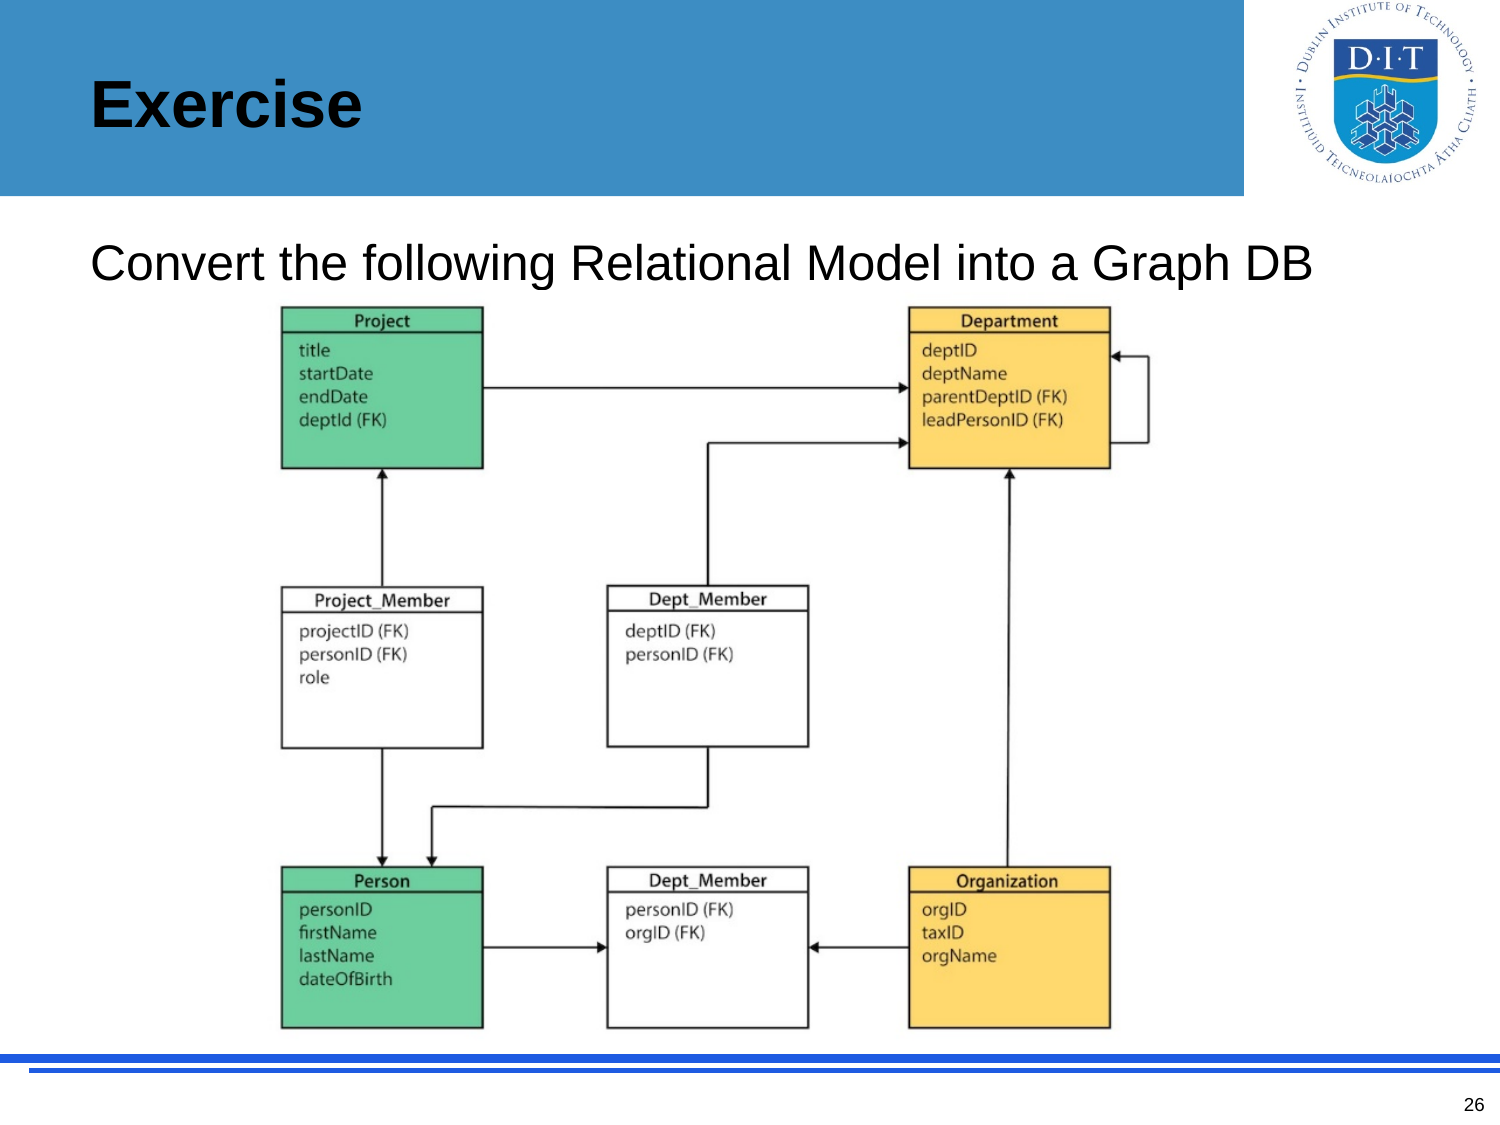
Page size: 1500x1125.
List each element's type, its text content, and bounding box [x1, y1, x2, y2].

slide_number 26 [1149, 1084, 1500, 1125]
picture [1293, 0, 1478, 185]
picture [241, 290, 1270, 1046]
title Exercise [74, 18, 1105, 182]
list Convert the following Relational Model into a Graph DB [74, 222, 1426, 383]
